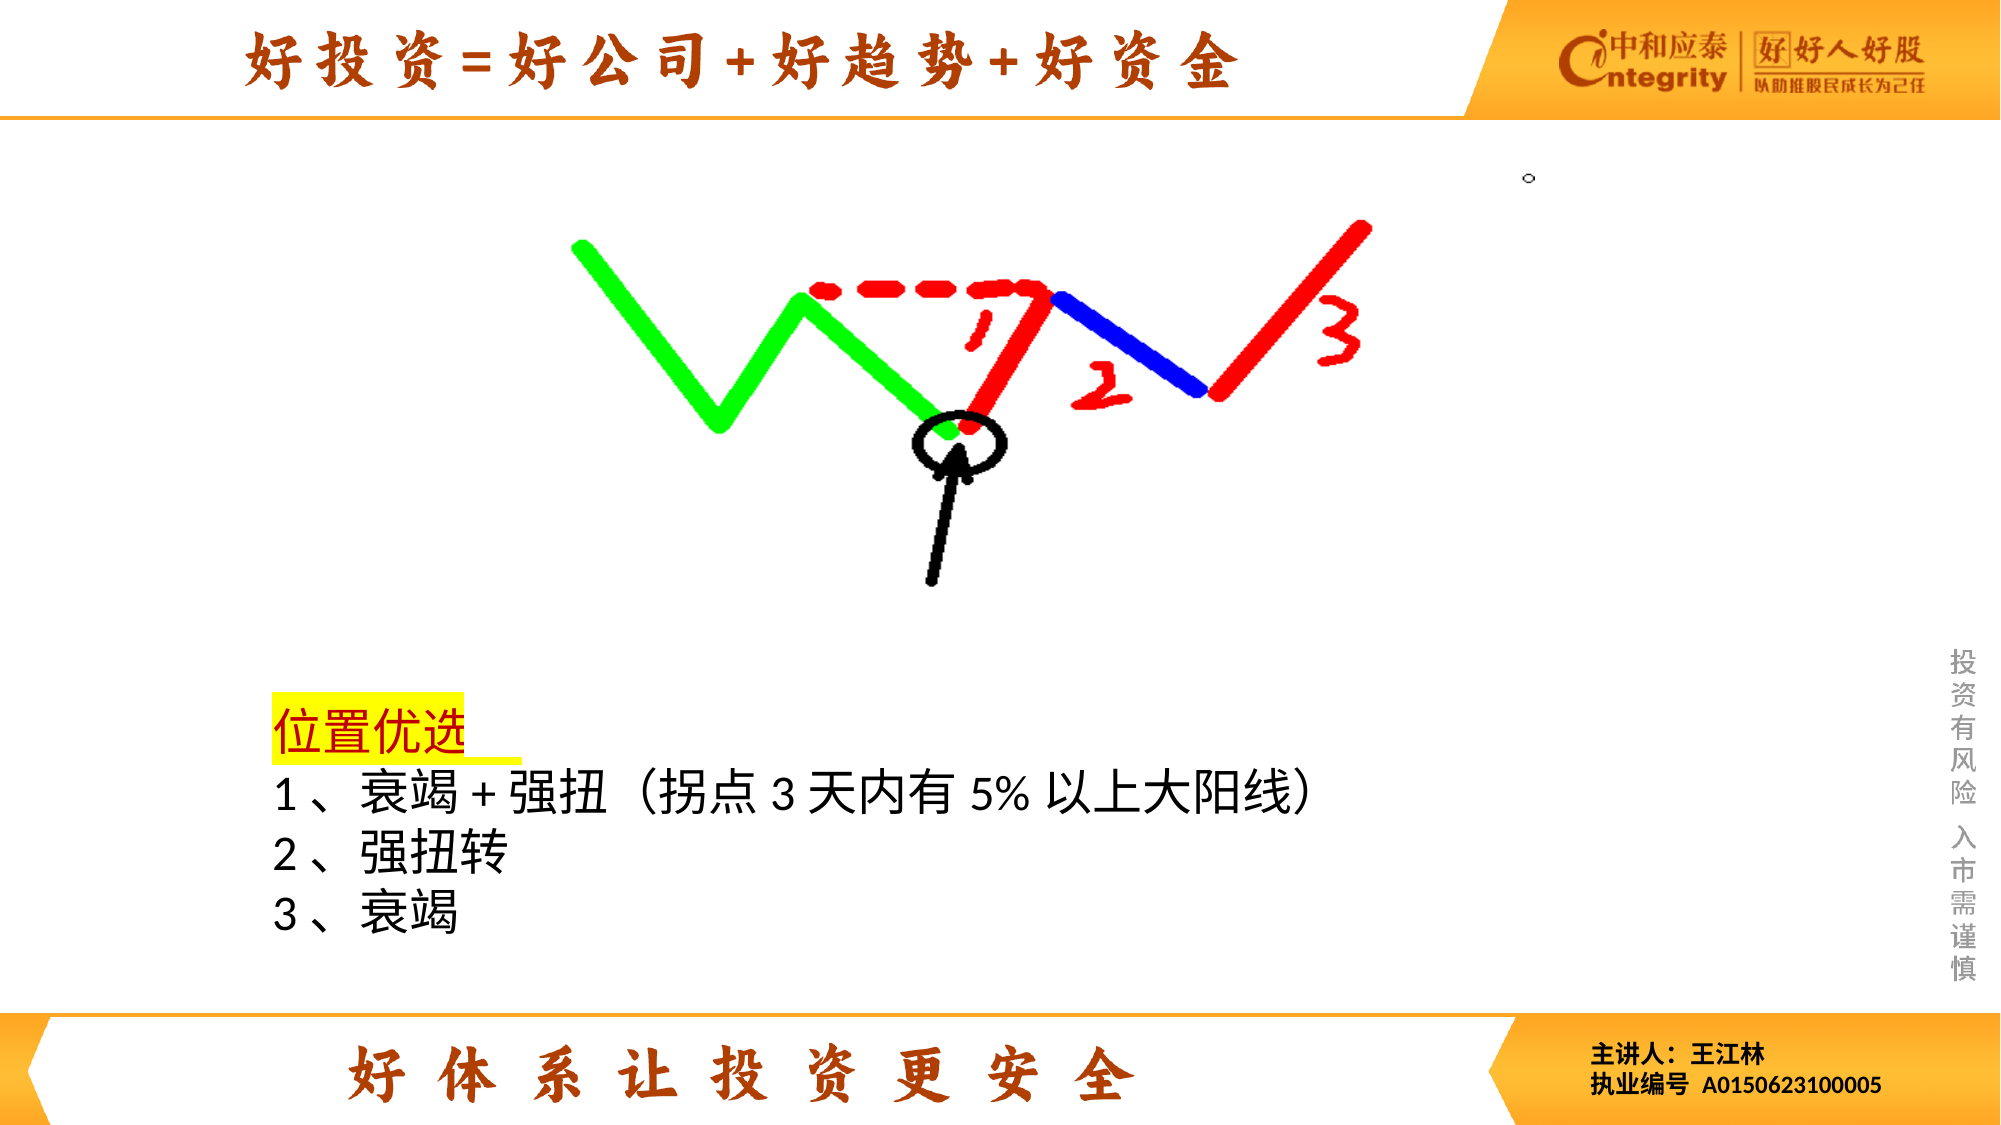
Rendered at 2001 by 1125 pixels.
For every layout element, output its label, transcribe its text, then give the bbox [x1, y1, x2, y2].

picture [0, 0, 2001, 1125]
text_box 主讲人：王江林 执业编号 A0150623100005 [1575, 1031, 1967, 1106]
text_box 位置优选： 1、衰竭+强扭（拐点3天内有5%以上大阳线） 2、强扭转 3、衰竭 [257, 692, 1558, 1005]
